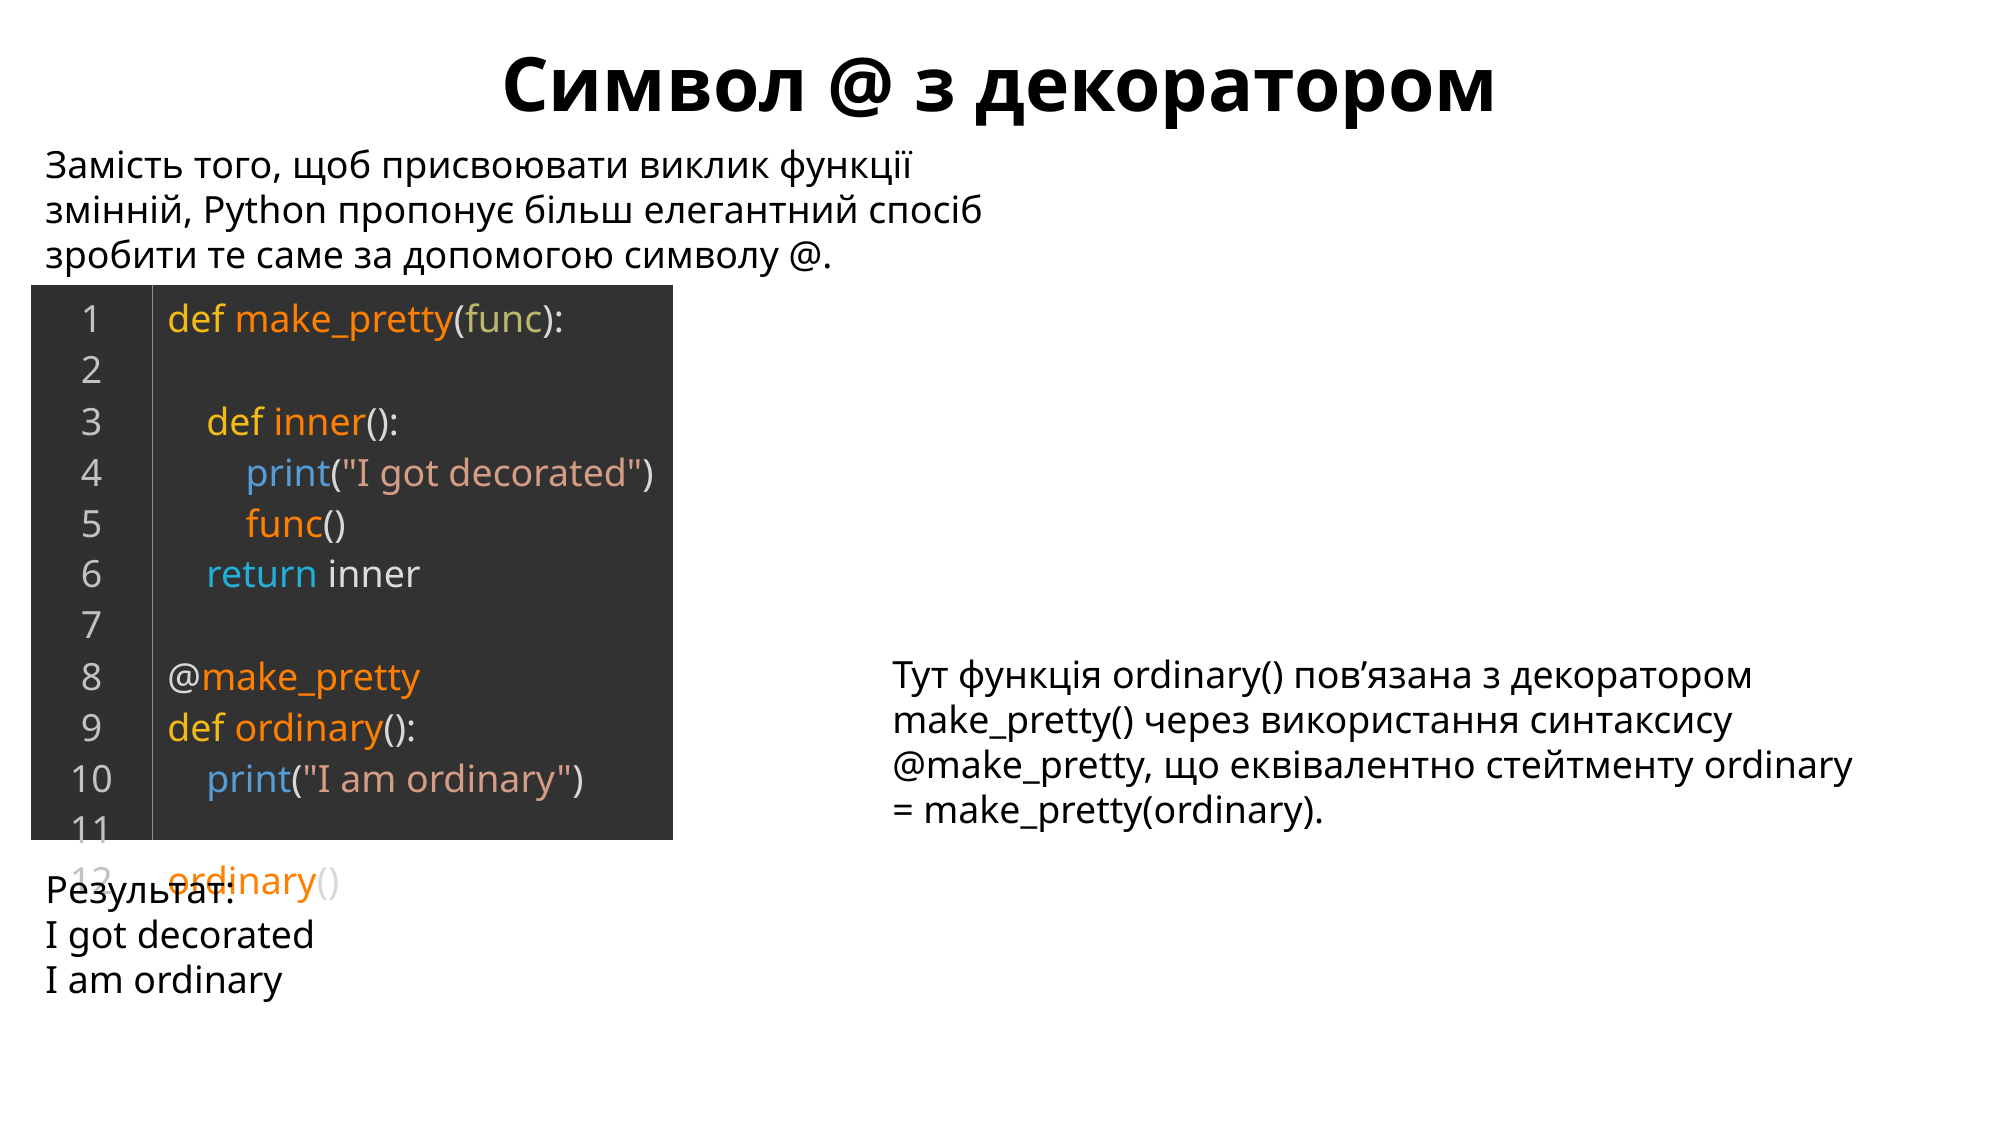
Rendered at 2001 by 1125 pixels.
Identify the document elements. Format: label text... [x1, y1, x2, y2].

text_box Замість того, щоб присвоювати виклик функції змінній, Python пропонує більш елегантний спосіб зробити те саме за допомогою символу @. Наприклад: [30, 133, 1031, 329]
table_header 1 2 3 4 5 6 7 8 9 10 11 12 [31, 285, 152, 840]
text_box Результат: I got decorated I am ordinary [30, 858, 1031, 1009]
table_header def make_pretty(func): def inner(): print("I got decorated") func() return inner @make_pretty def ordinary(): print("I am ordinary") ordinary() [153, 285, 673, 840]
text_box Символ @ з декоратором [0, 29, 2000, 314]
text_box Тут функція ordinary() пов’язана з декоратором make_pretty() через використання синтаксису @make_pretty, що еквівалентно стейтменту ordinary = make_pretty(ordinary). [877, 643, 1878, 839]
